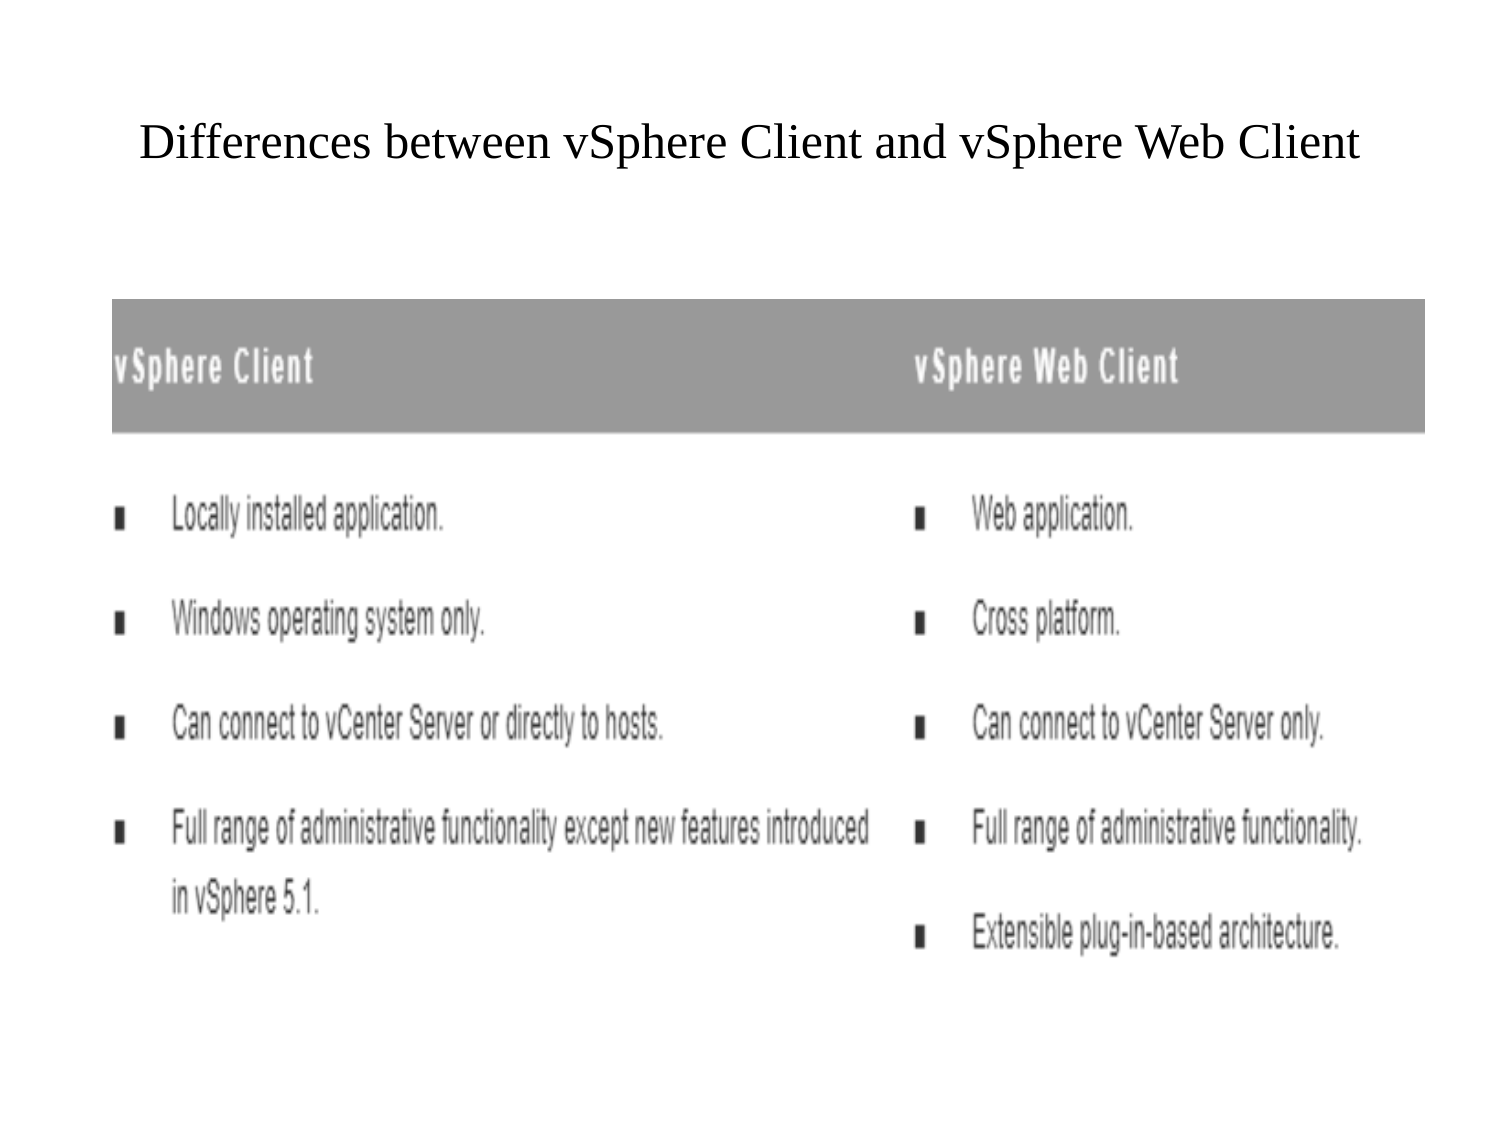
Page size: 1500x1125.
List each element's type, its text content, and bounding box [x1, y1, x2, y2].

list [112, 299, 1426, 1001]
title Differences between vSphere Client and vSphere Web Client [75, 45, 1425, 233]
